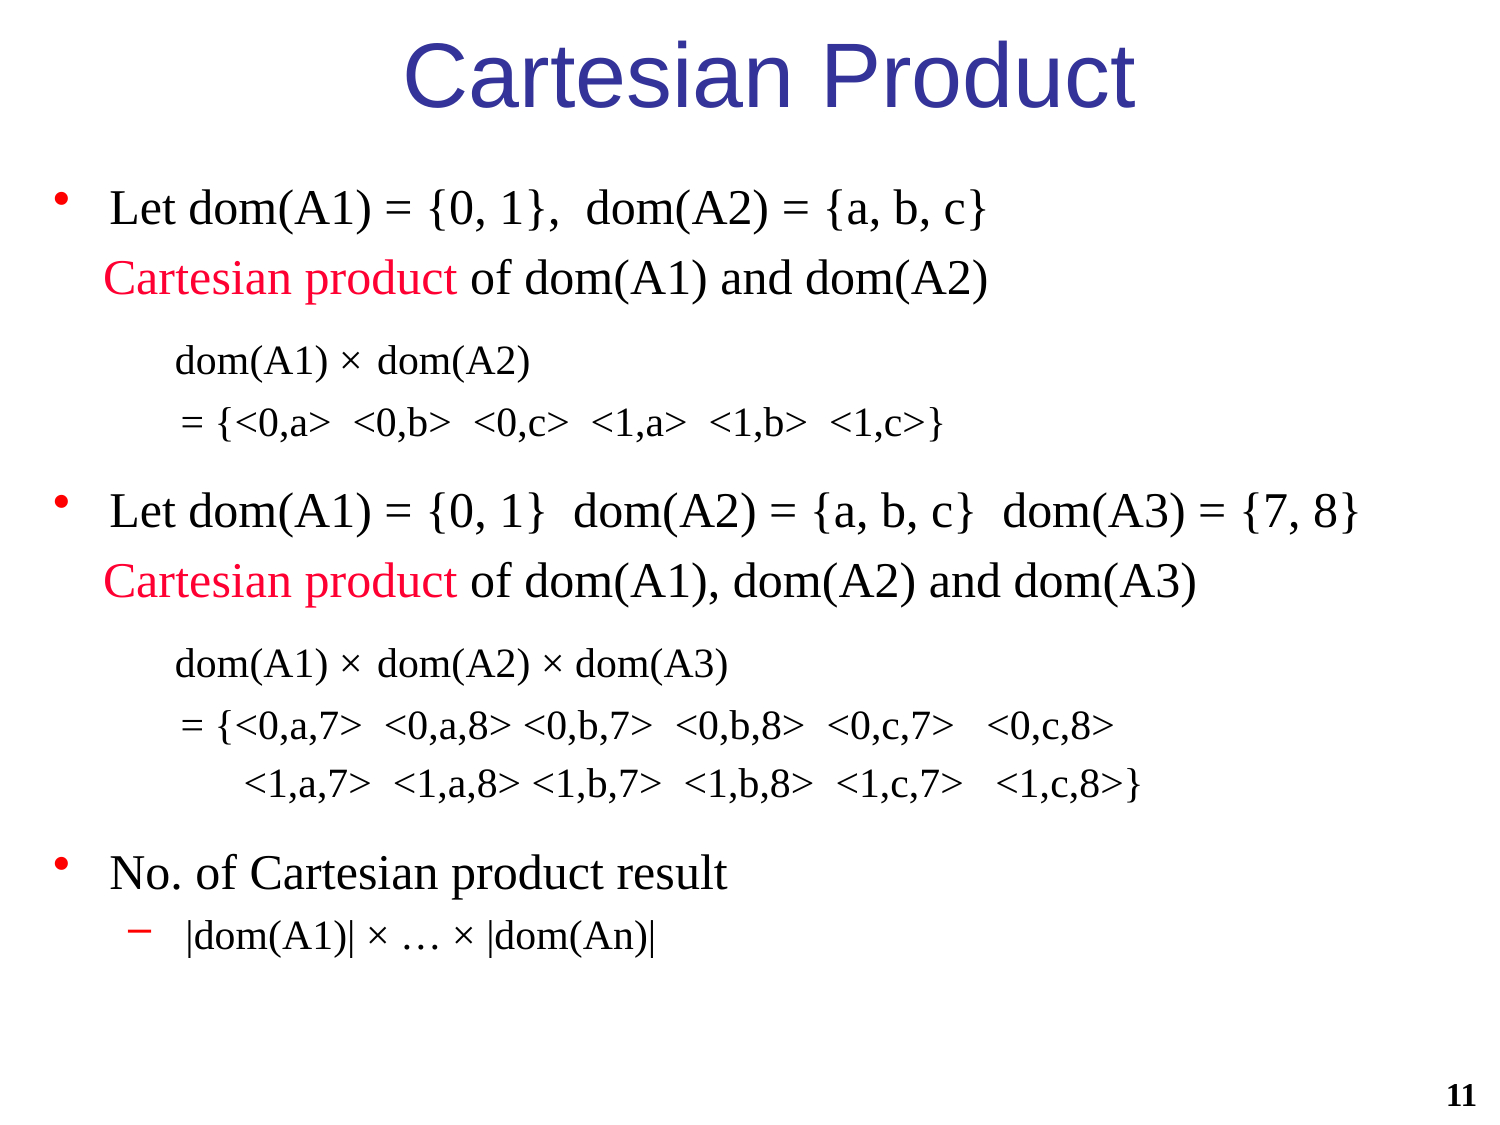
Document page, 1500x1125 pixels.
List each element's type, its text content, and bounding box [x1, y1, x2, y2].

title Cartesian Product [74, 6, 1466, 136]
list Let dom(A1) = {0, 1}, dom(A2) = {a, b, c} Cartesian product of dom(A1) and dom(A2) dom(A1) × dom(A2) = {<0,a> <0,b> <0,c> <1,a> <1,b> <1,c>} Let dom(A1) = {0, 1} dom(A2) = {a, b, c} dom(A3) = {7, 8} Cartesian product of dom(A1), dom(A2) and dom(A3) dom(A1) × dom(A2) × dom(A3) = {<0,a,7> <0,a,8> <0,b,7> <0,b,8> <0,c,7> <0,c,8> <1,a,7> <1,a,8> <1,b,7> <1,b,8> <1,c,7> <1,c,8>} No. of Cartesian product result |dom(A1)| × … × |dom(An)| [38, 167, 1407, 1083]
slide_number 11 [1179, 1061, 1493, 1125]
